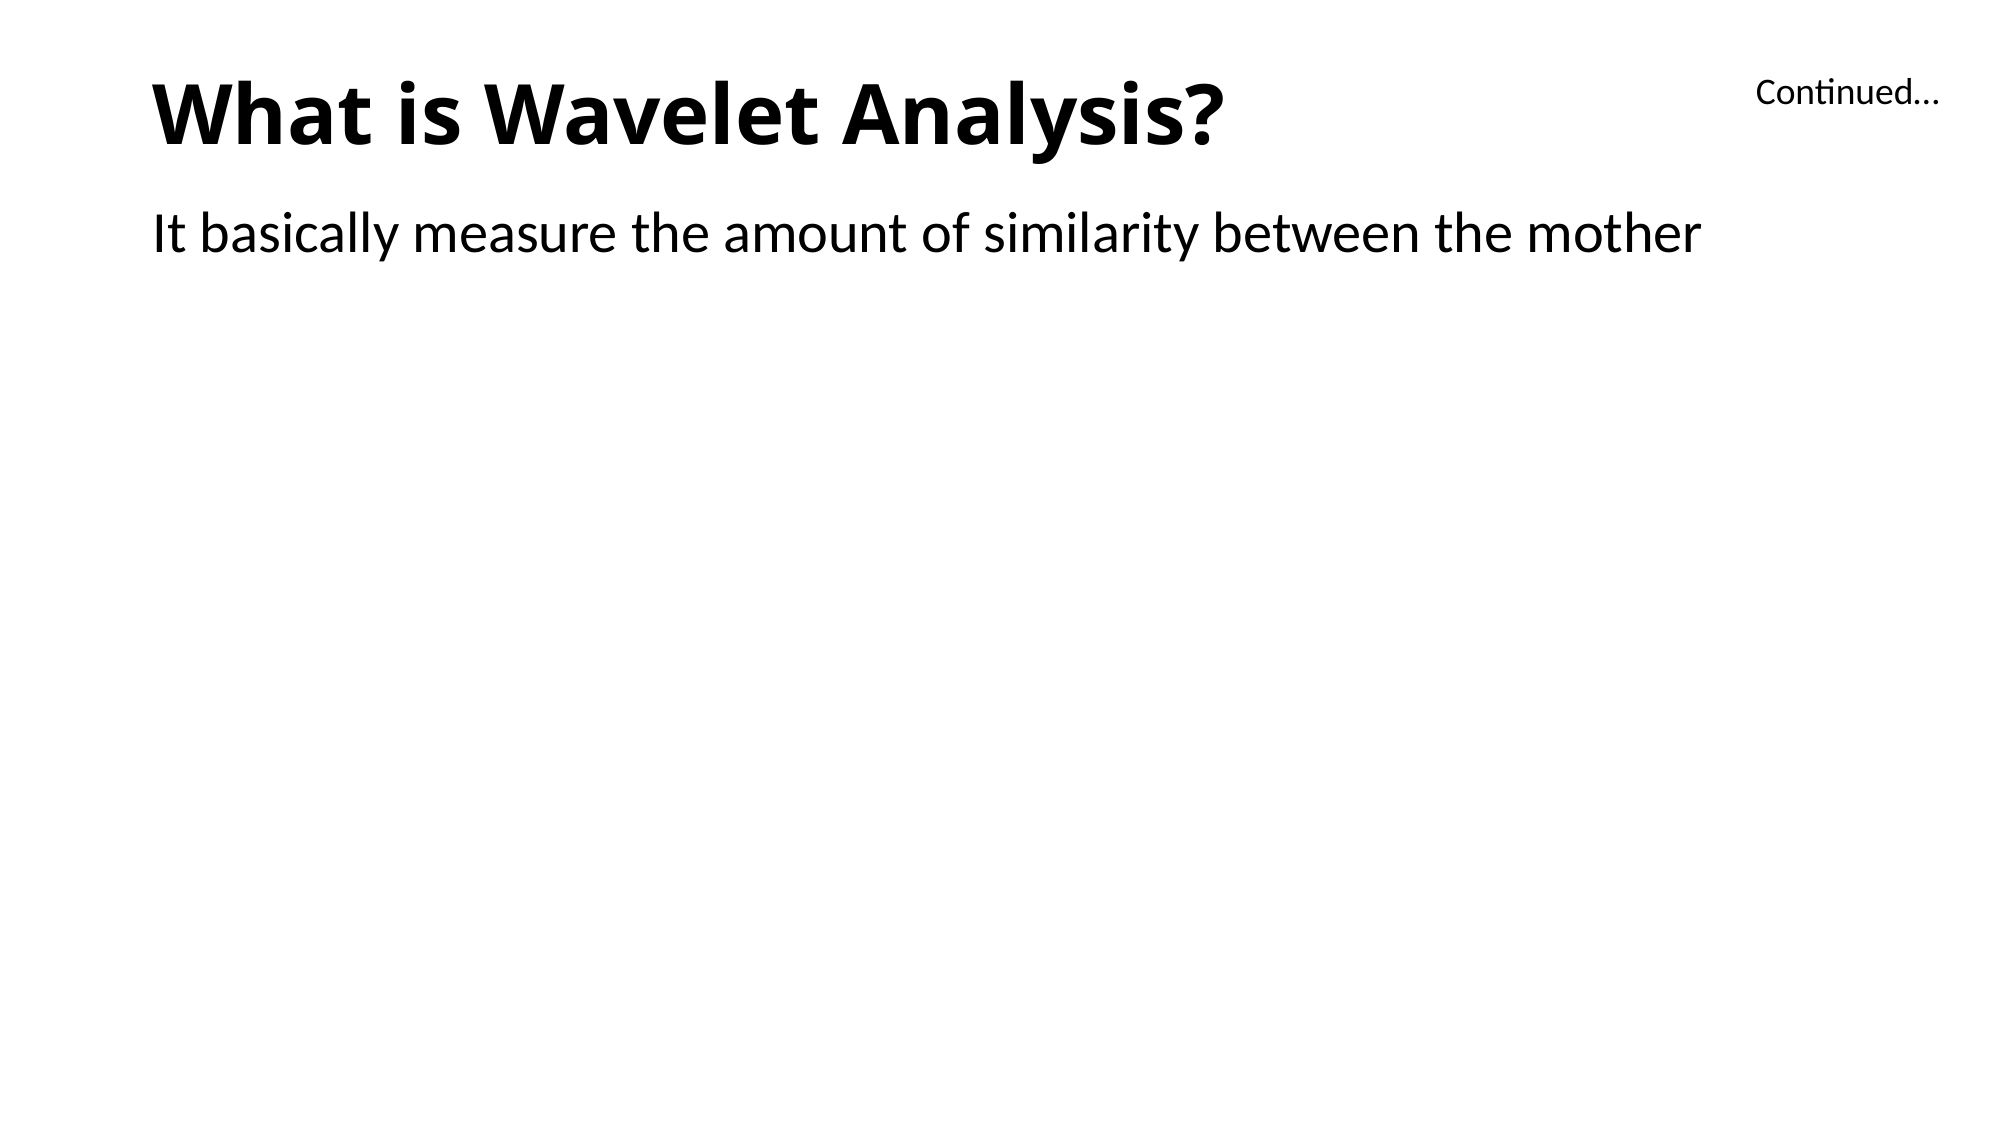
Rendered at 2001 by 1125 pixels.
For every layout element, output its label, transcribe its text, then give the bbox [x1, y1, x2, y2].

text_box Continued… [1741, 59, 1955, 120]
list It basically measure the amount of similarity between the mother [137, 194, 1863, 1014]
title What is Wavelet Analysis? [137, 59, 1863, 176]
